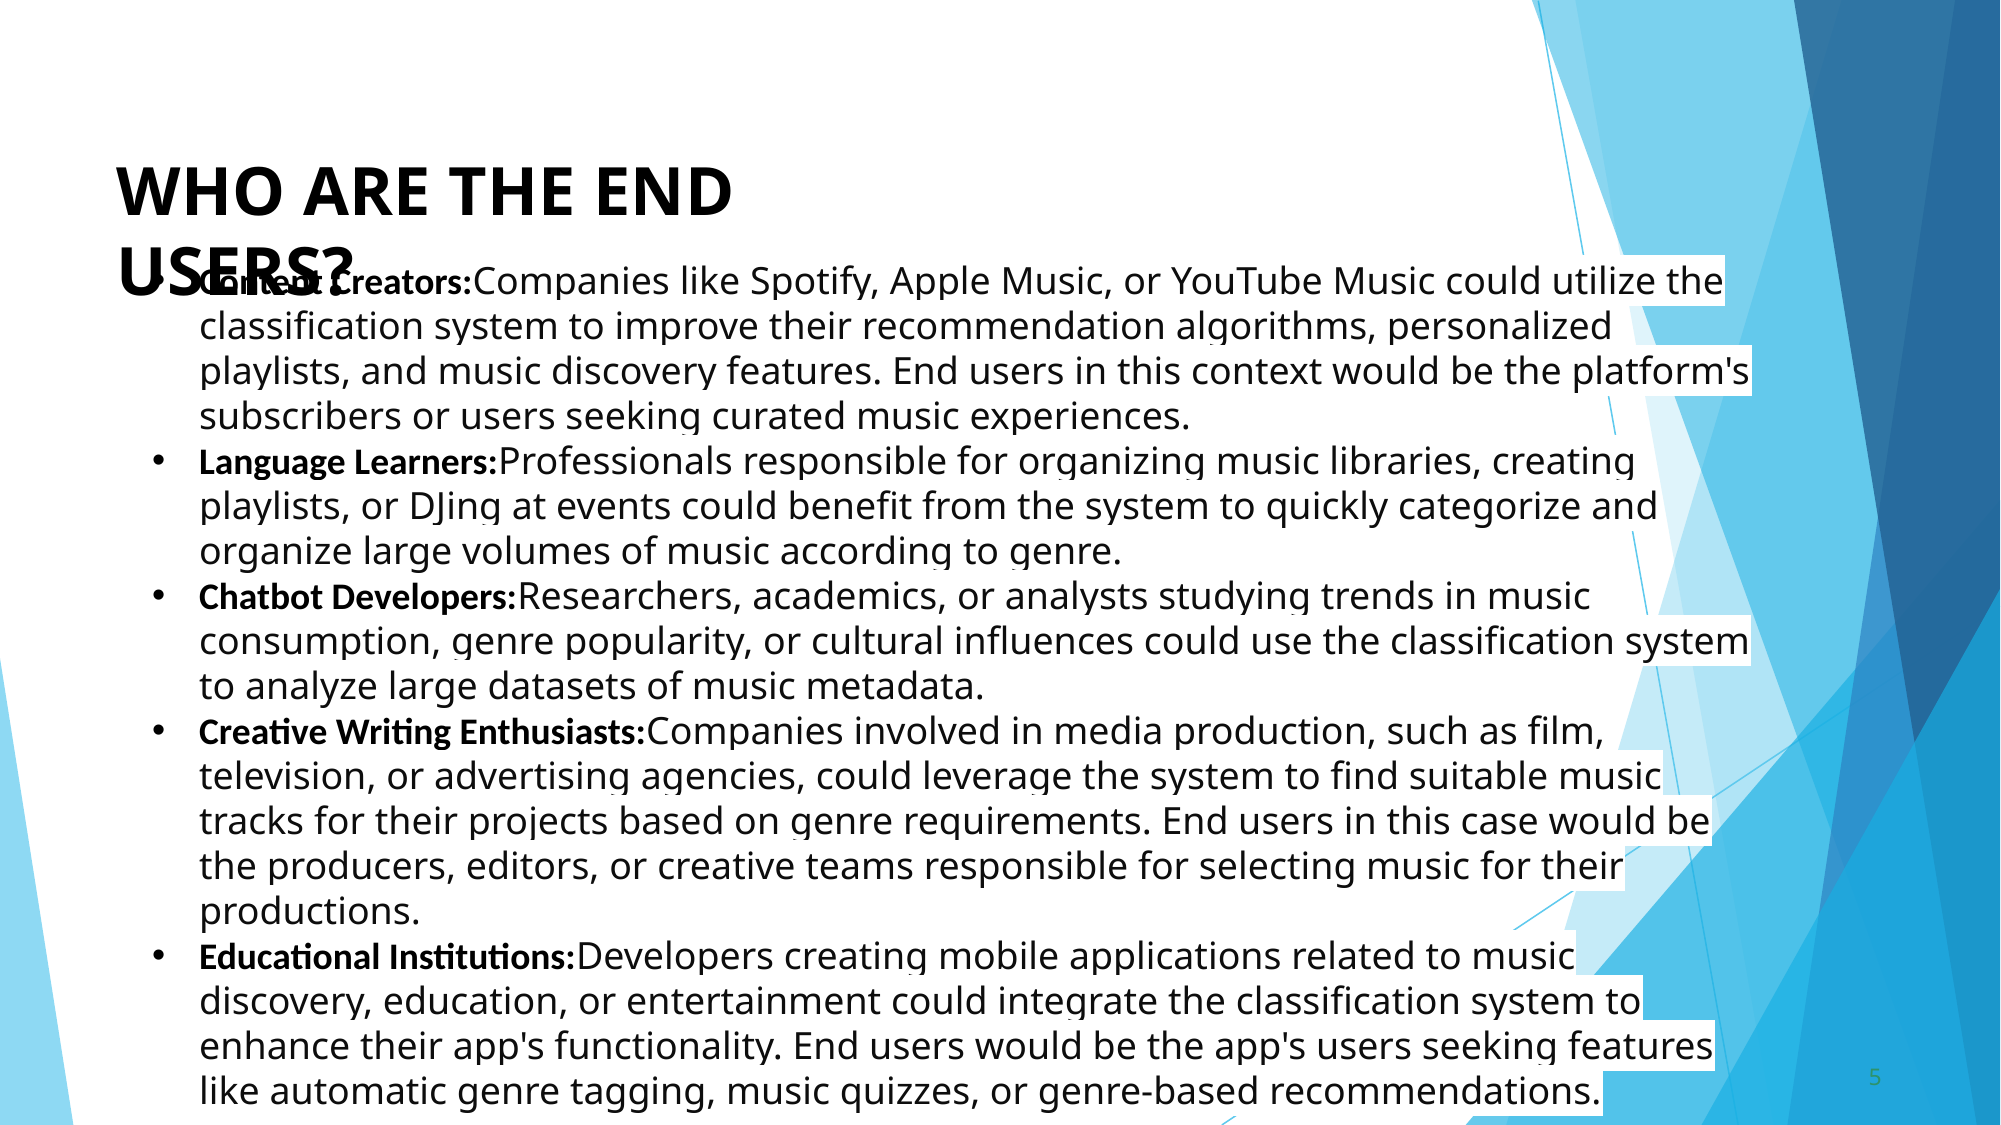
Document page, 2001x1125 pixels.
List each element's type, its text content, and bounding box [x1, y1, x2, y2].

picture [118, 1012, 477, 1093]
slide_number 5 [1862, 1061, 1888, 1125]
text_box Content Creators:Companies like Spotify, Apple Music, or YouTube Music could utilize the classification system to improve their recommendation algorithms, personalized playlists, and music discovery features. End users in this context would be the platform's subscribers or users seeking curated music experiences. Language Learners:Professionals responsible for organizing music libraries, creating playlists, or DJing at events could benefit from the system to quickly categorize and organize large volumes of music according to genre. Chatbot Developers:Researchers, academics, or analysts studying trends in music consumption, genre popularity, or cultural influences could use the classification system to analyze large datasets of music metadata. Creative Writing Enthusiasts:Companies involved in media production, such as film, television, or advertising agencies, could leverage the system to find suitable music tracks for their projects based on genre requirements. End users in this case would be the producers, editors, or creative teams responsible for selecting music for their productions. Educational Institutions:Developers creating mobile applications related to music discovery, education, or entertainment could integrate the classification system to enhance their app's functionality. End users would be the app's users seeking features like automatic genre tagging, music quizzes, or genre-based recommendations. [137, 249, 1772, 1080]
title WHO ARE THE END USERS? [114, 146, 938, 337]
